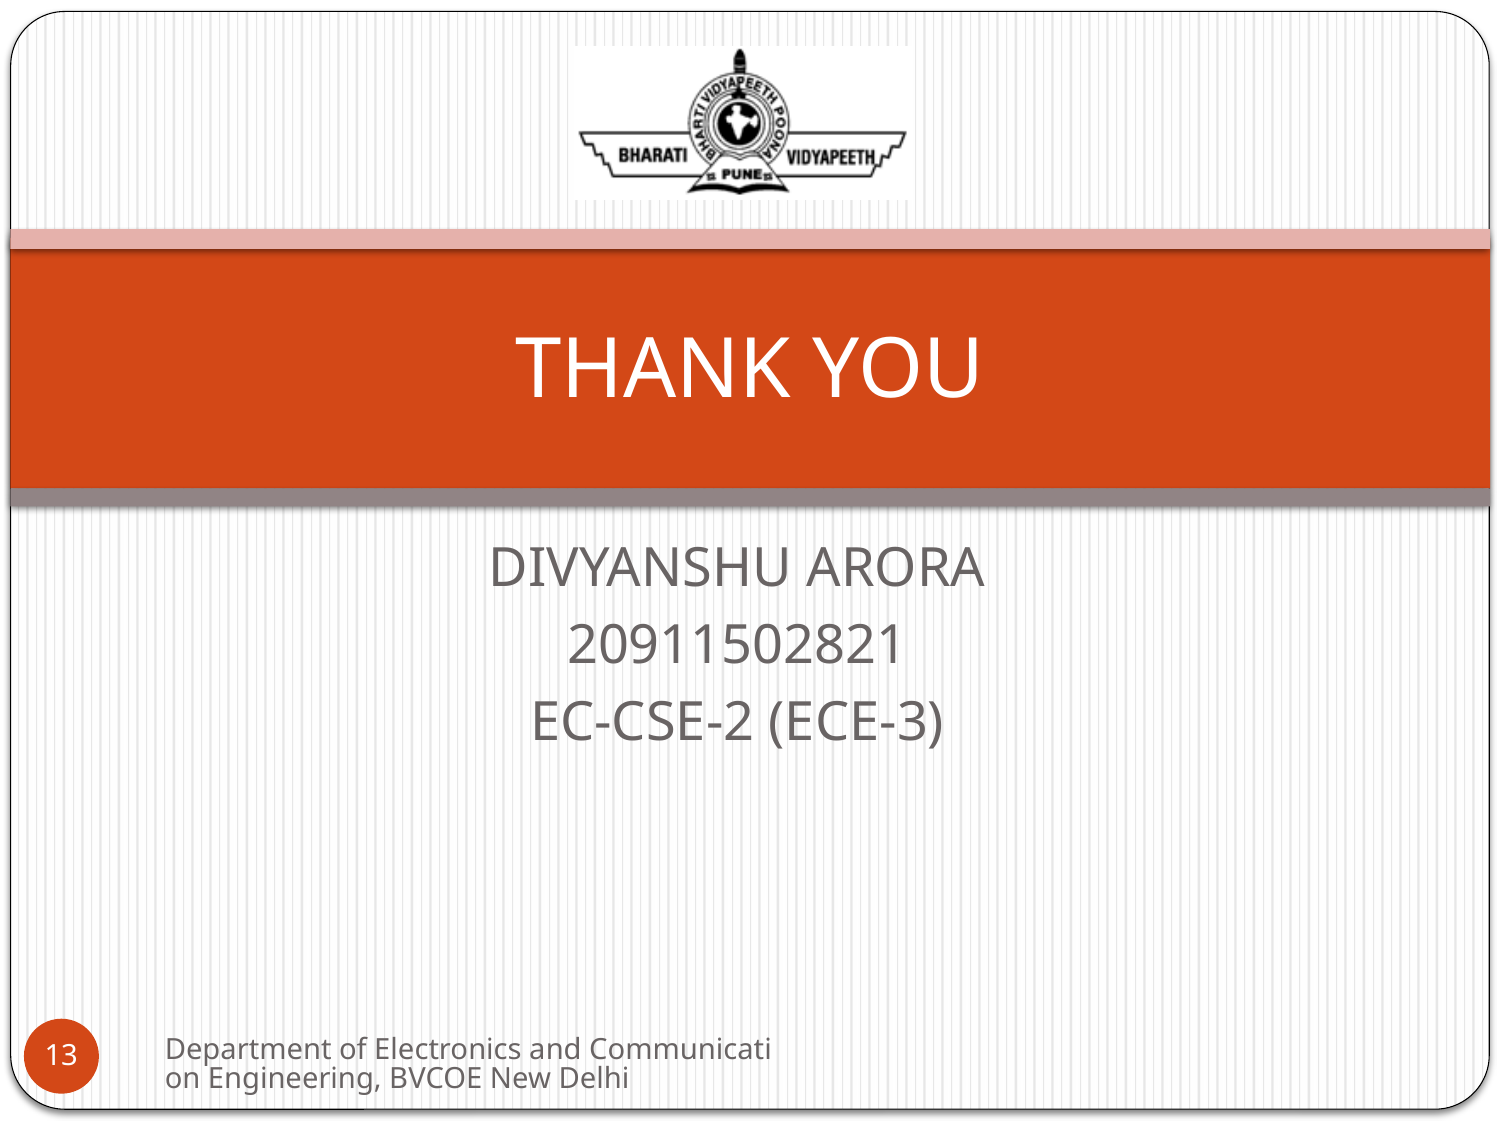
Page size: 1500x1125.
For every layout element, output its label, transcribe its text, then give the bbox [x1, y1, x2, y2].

picture [574, 46, 912, 200]
slide_number 13 [23, 1018, 99, 1094]
subtitle DIVYANSHU ARORA 20911502821 EC-CSE-2 (ECE-3) [212, 525, 1263, 788]
footer Department of Electronics and Communication Engineering, BVCOE New Delhi [150, 1012, 800, 1088]
title THANK YOU [75, 247, 1425, 489]
